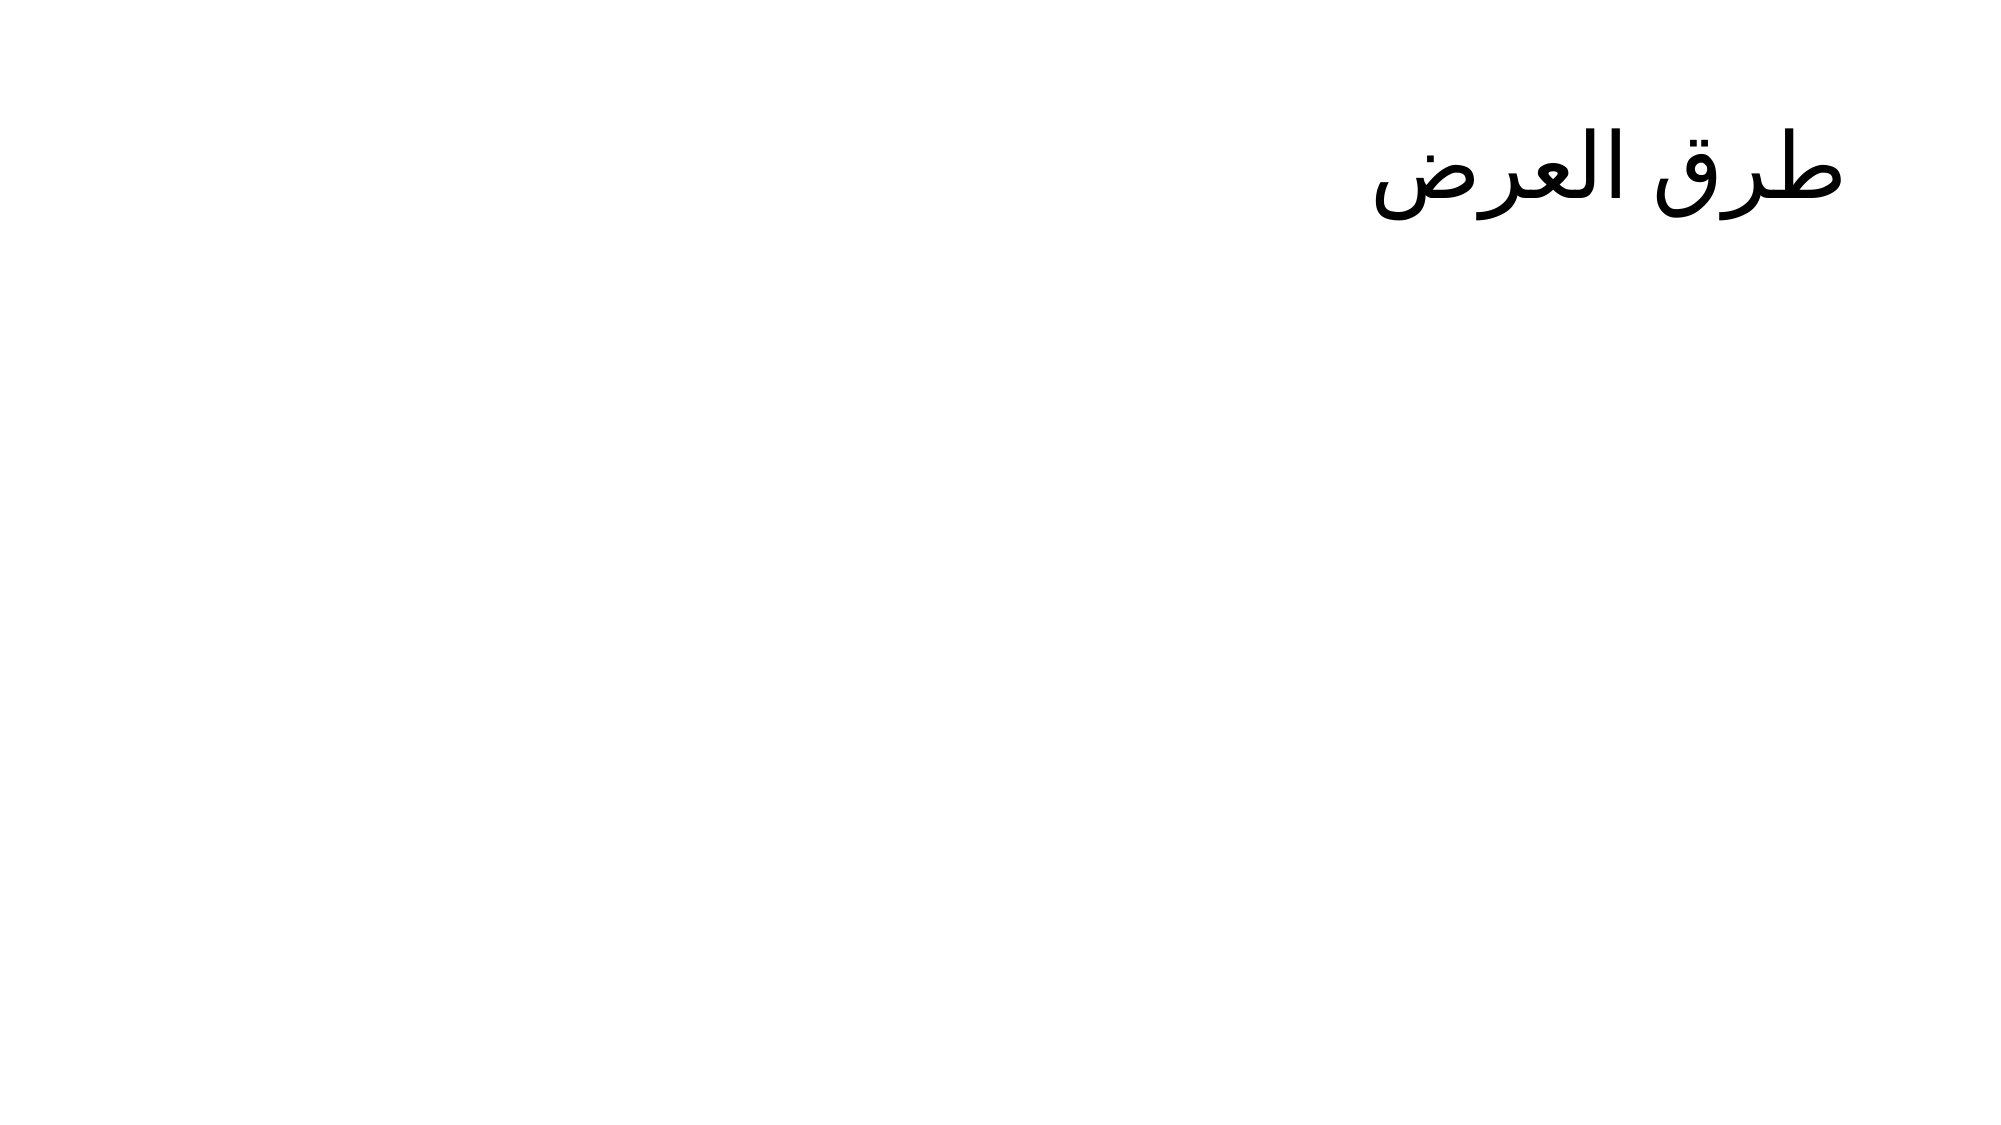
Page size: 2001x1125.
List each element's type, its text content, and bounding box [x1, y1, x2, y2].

title طرق العرض [137, 59, 1863, 278]
